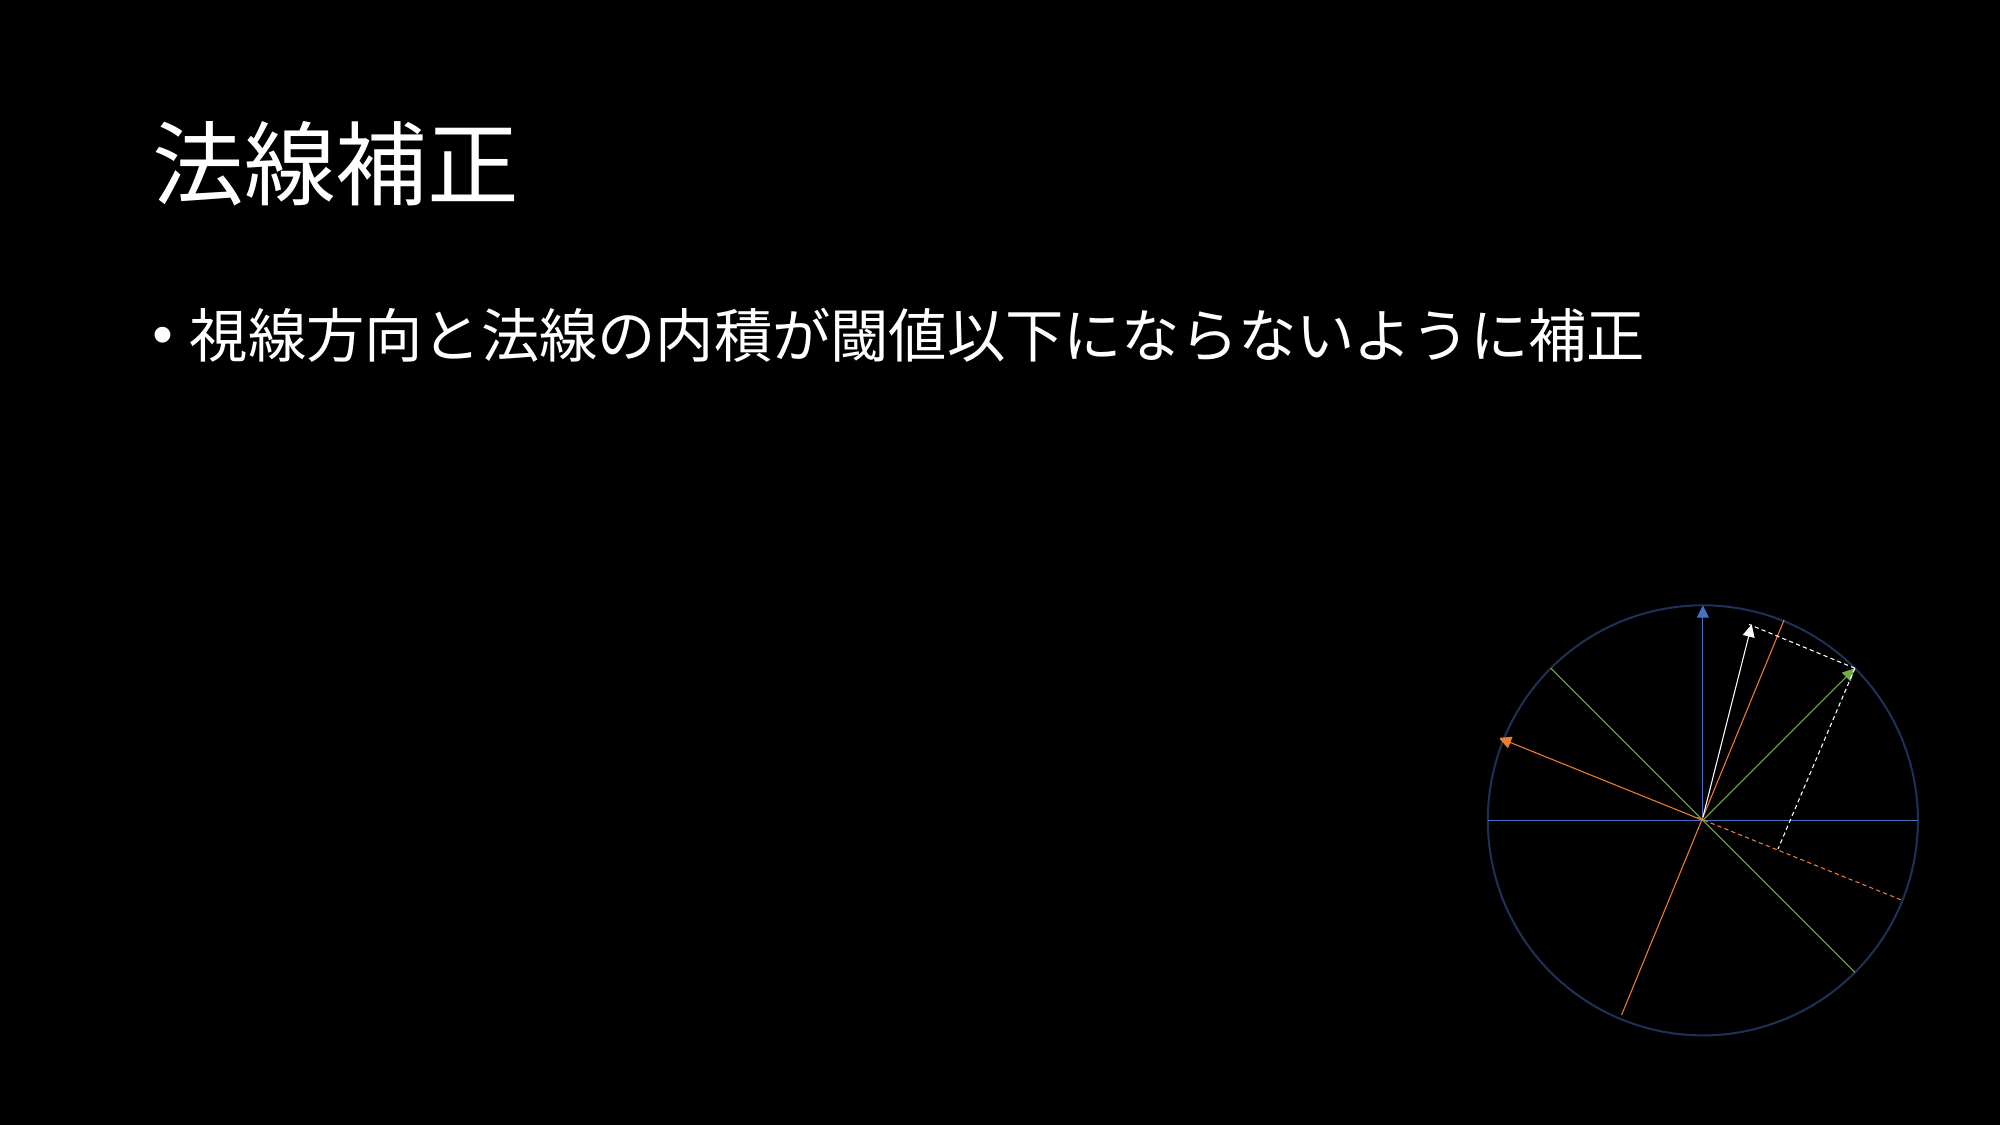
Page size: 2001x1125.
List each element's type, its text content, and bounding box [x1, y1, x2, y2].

title 法線補正 [137, 59, 1863, 278]
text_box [1419, 531, 1926, 1036]
